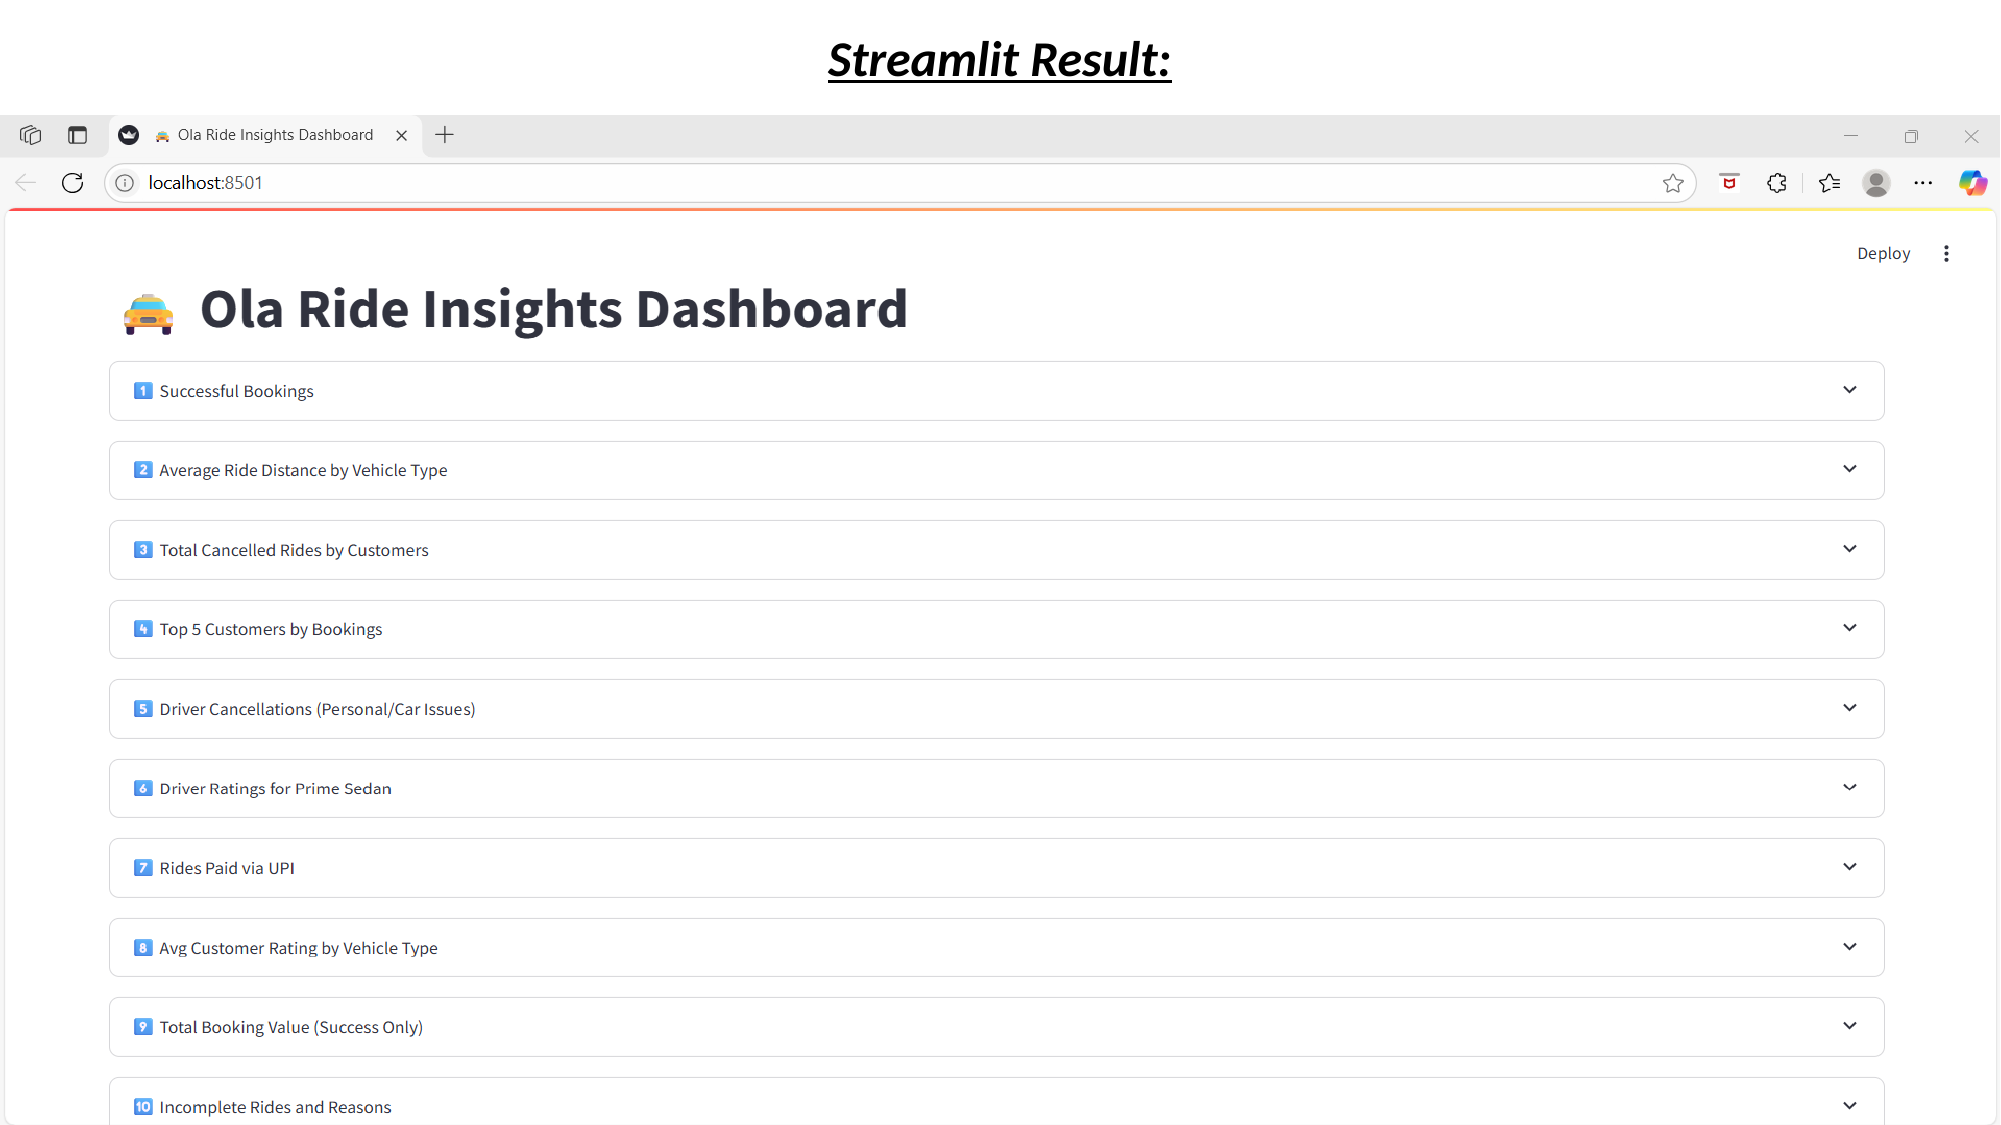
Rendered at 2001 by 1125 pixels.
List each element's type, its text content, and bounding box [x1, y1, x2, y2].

text_box Streamlit Result: [813, 19, 1187, 95]
picture [0, 115, 2000, 1125]
